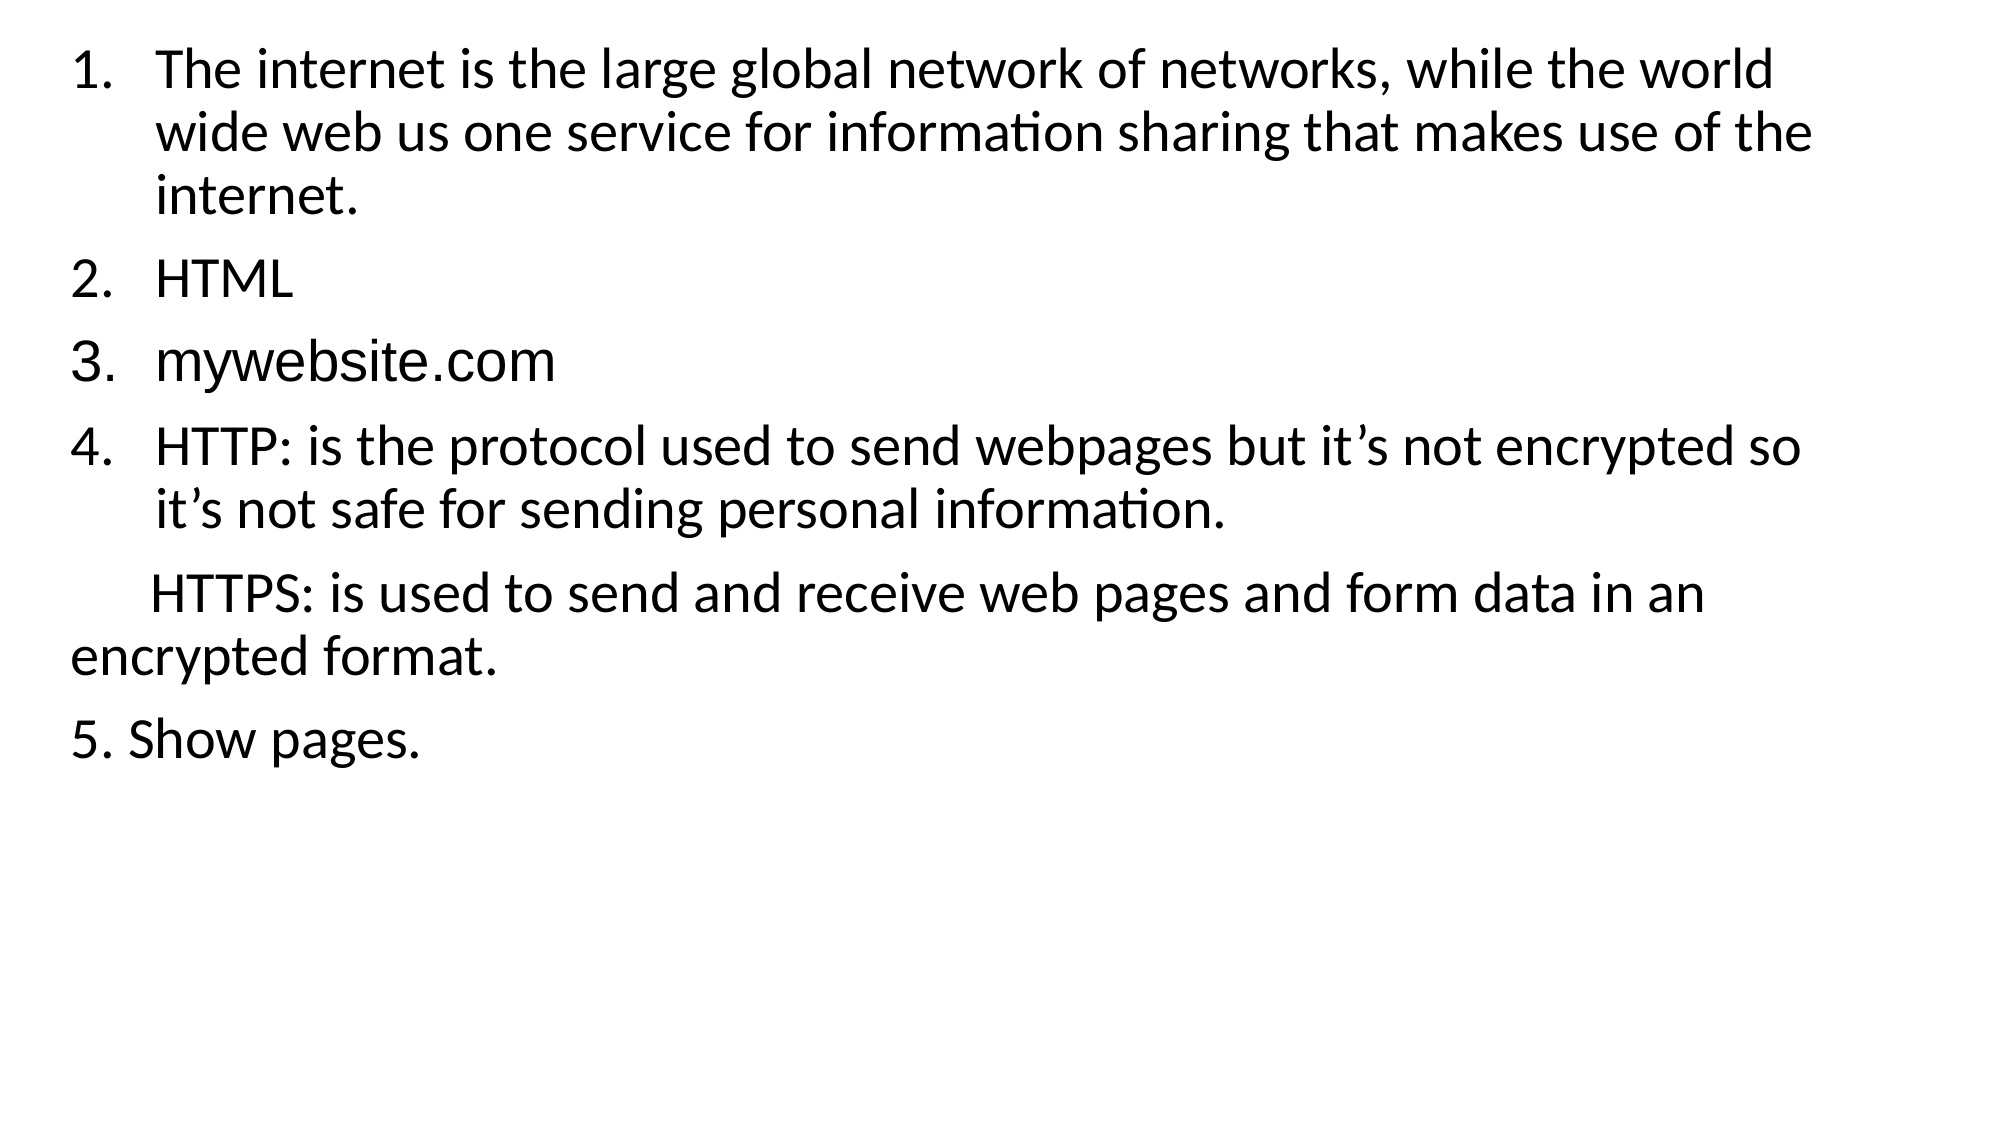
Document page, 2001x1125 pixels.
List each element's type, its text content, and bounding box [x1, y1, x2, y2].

list The internet is the large global network of networks, while the world wide web us one service for information sharing that makes use of the internet. HTML mywebsite.com HTTP: is the protocol used to send webpages but it’s not encrypted so it’s not safe for sending personal information. HTTPS: is used to send and receive web pages and form data in an encrypted format. 5. Show pages. [55, 30, 1863, 1014]
